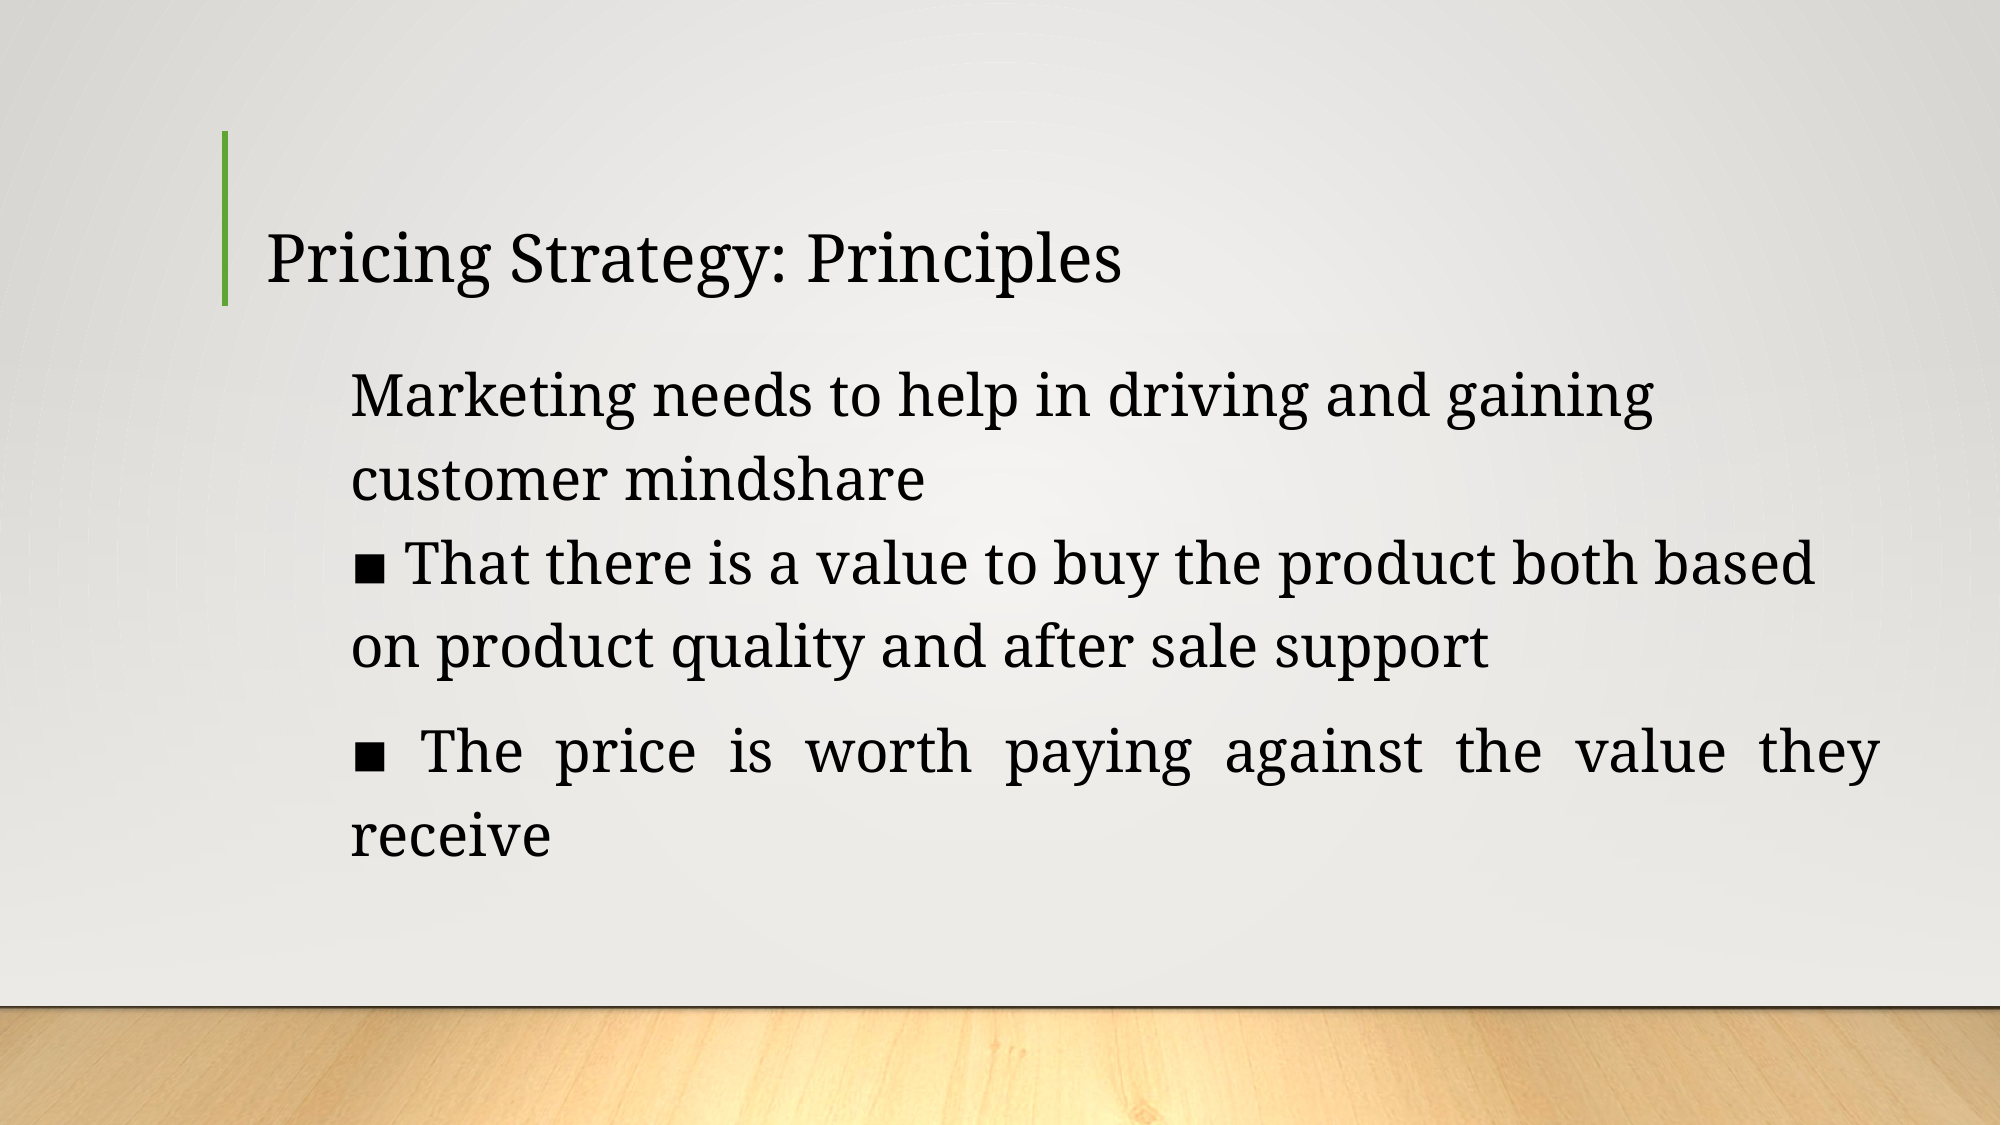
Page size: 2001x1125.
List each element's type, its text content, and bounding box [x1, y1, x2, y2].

picture [0, 1006, 2000, 1125]
title Pricing Strategy: Principles [251, 131, 1814, 305]
list Marketing needs to help in driving and gaining customer mindshare ▪ That there is a value to buy the product both based on product quality and after sale support ▪ The price is worth paying against the value they receive [335, 336, 1897, 903]
